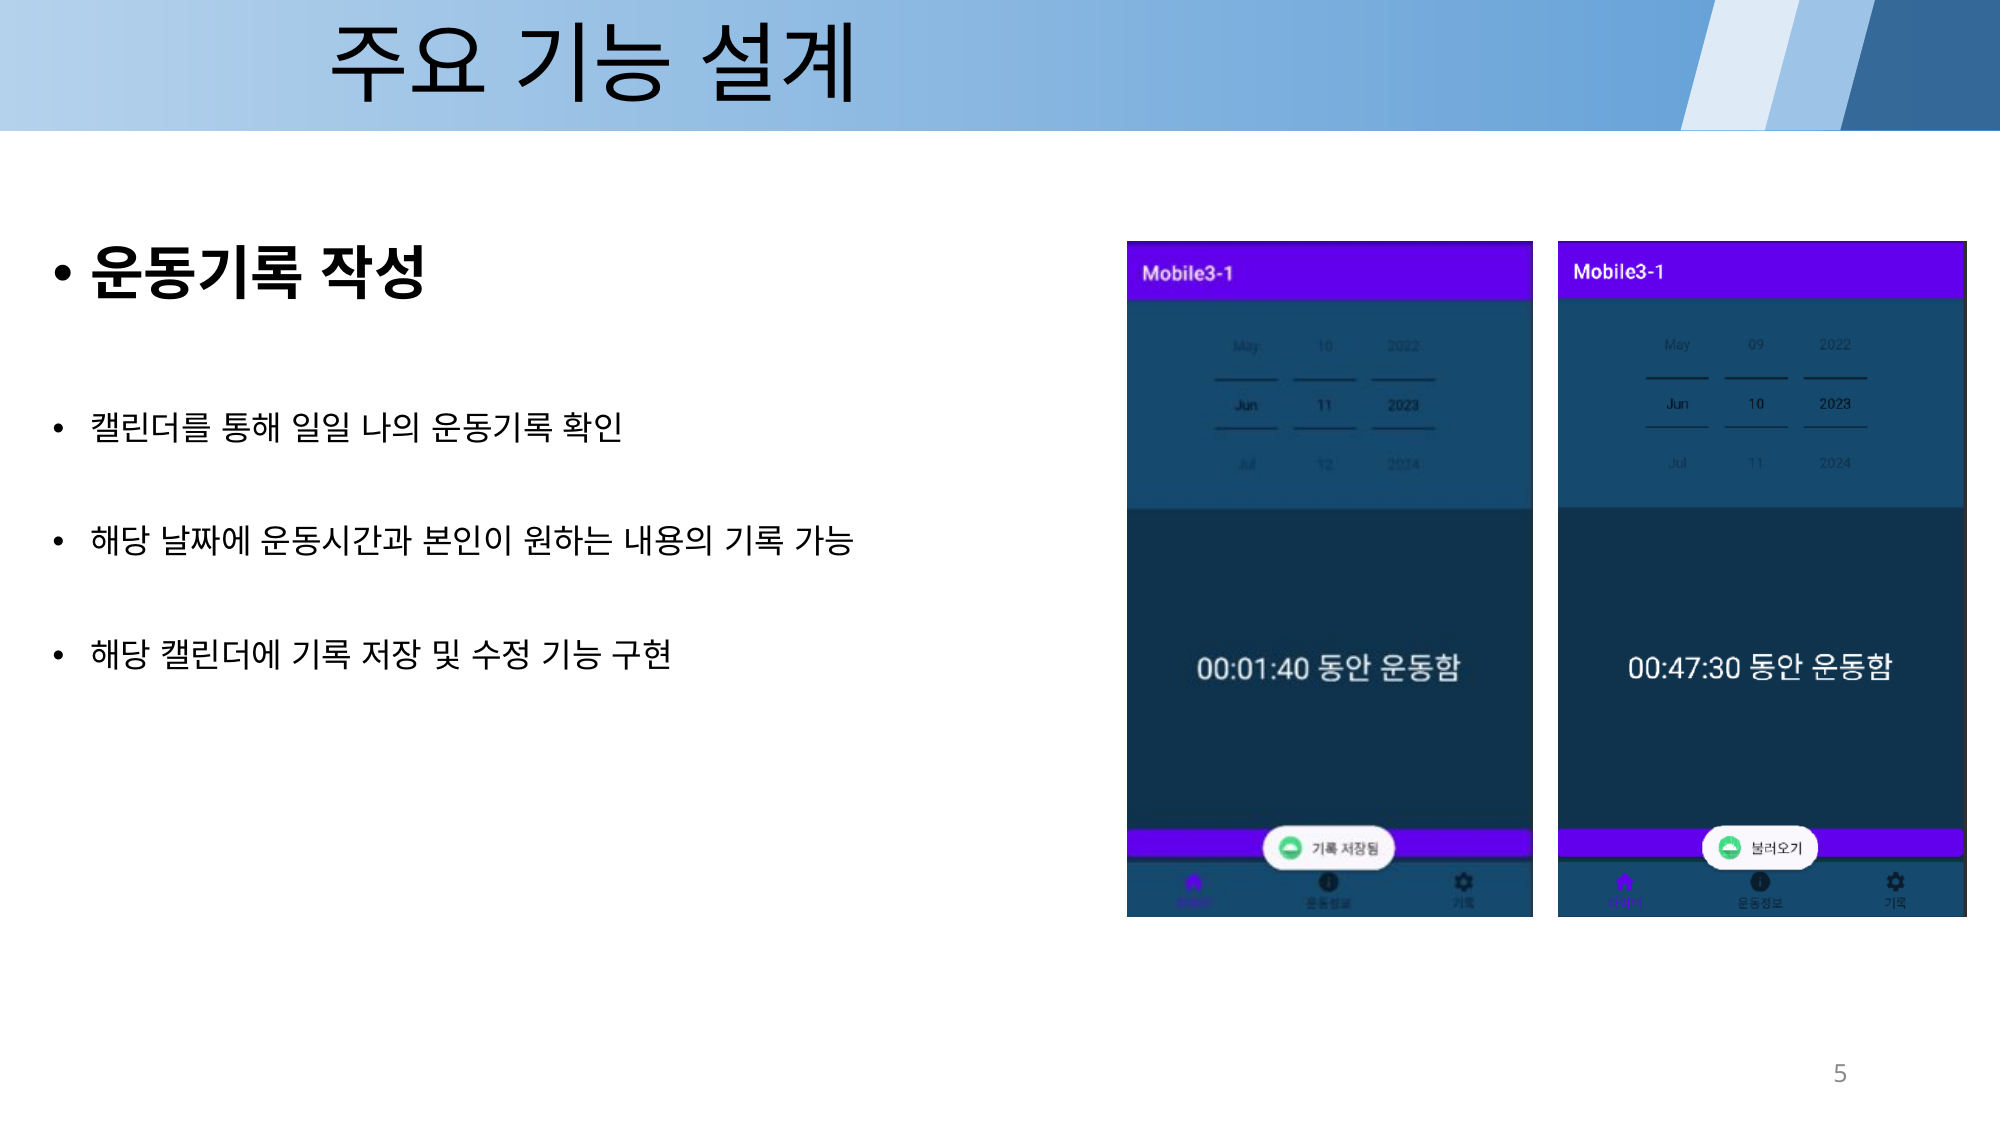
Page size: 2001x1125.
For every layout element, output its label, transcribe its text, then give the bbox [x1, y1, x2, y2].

list 운동기록 작성 캘린더를 통해 일일 나의 운동기록 확인 해당 날짜에 운동시간과 본인이 원하는 내용의 기록 가능 해당 캘린더에 기록 저장 및 수정 기능 구현 [37, 146, 1328, 698]
slide_number 5 [1412, 1042, 1863, 1103]
picture [1127, 241, 1533, 917]
picture [1558, 241, 1967, 917]
title 주요 기능 설계 [313, 2, 2000, 131]
